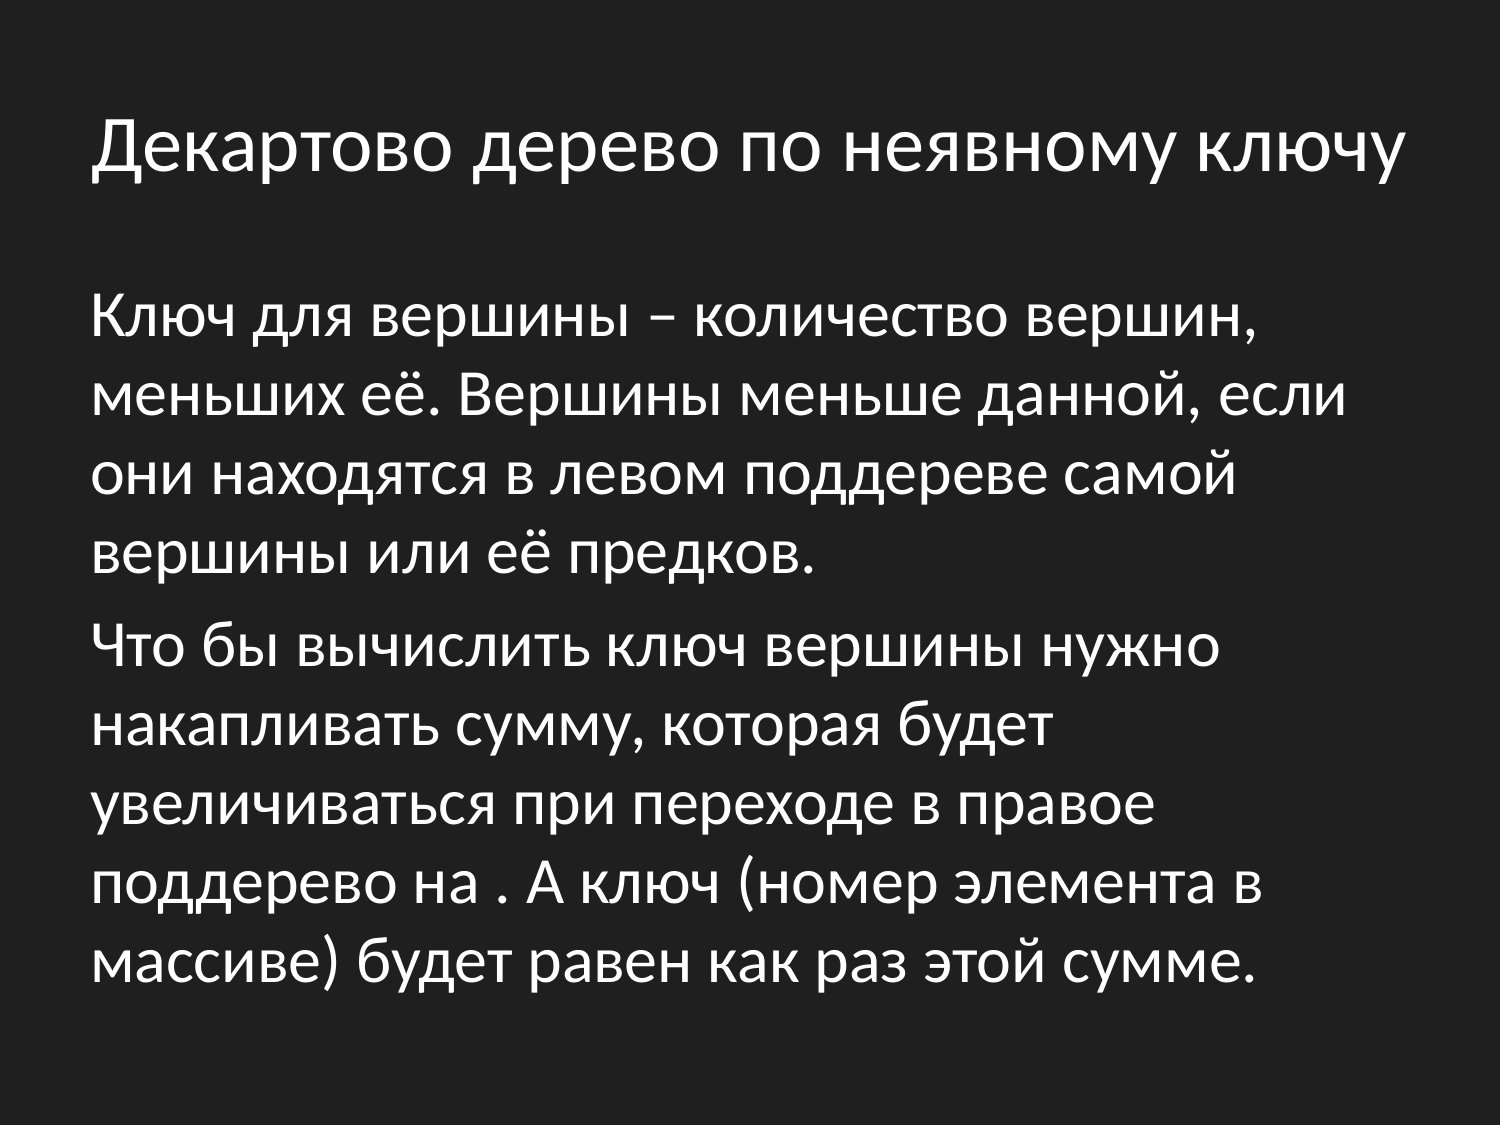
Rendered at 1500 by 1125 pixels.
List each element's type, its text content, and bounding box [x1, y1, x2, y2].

title Декартово дерево по неявному ключу [75, 45, 1425, 233]
